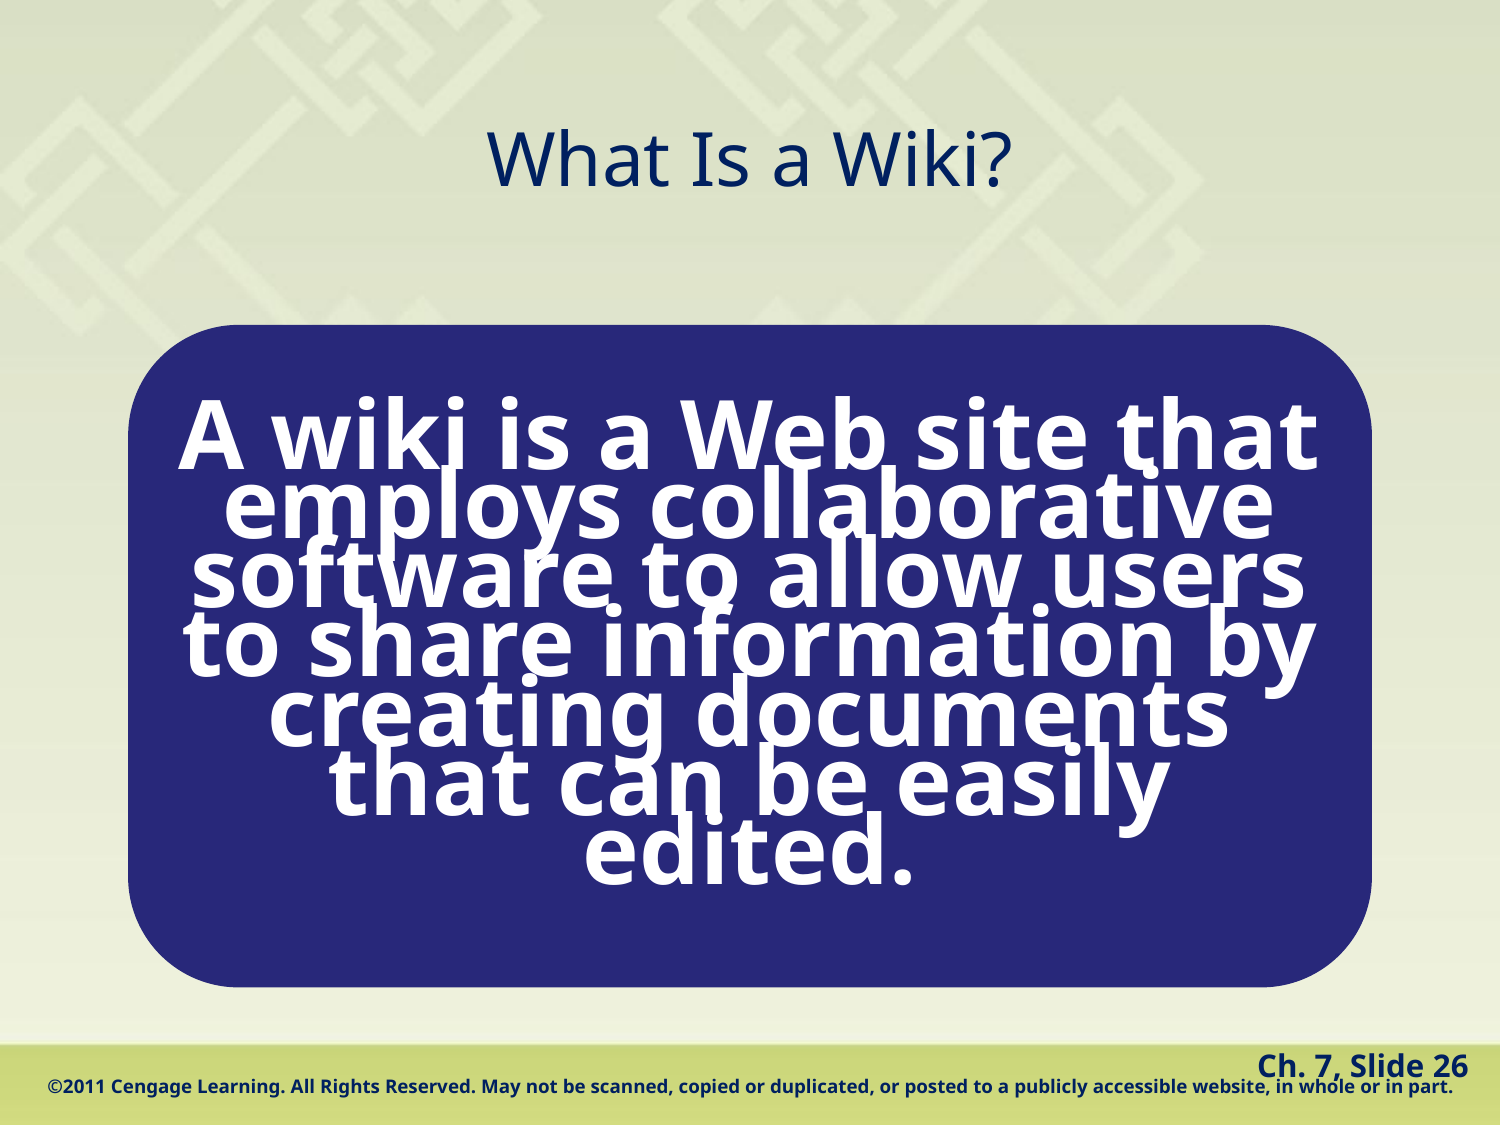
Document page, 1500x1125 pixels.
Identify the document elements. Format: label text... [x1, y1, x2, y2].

slide_number Ch. 7, Slide 26 [1225, 1049, 1500, 1100]
title What Is a Wiki? [37, 87, 1463, 238]
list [127, 324, 1373, 988]
picture [0, 0, 1500, 1125]
